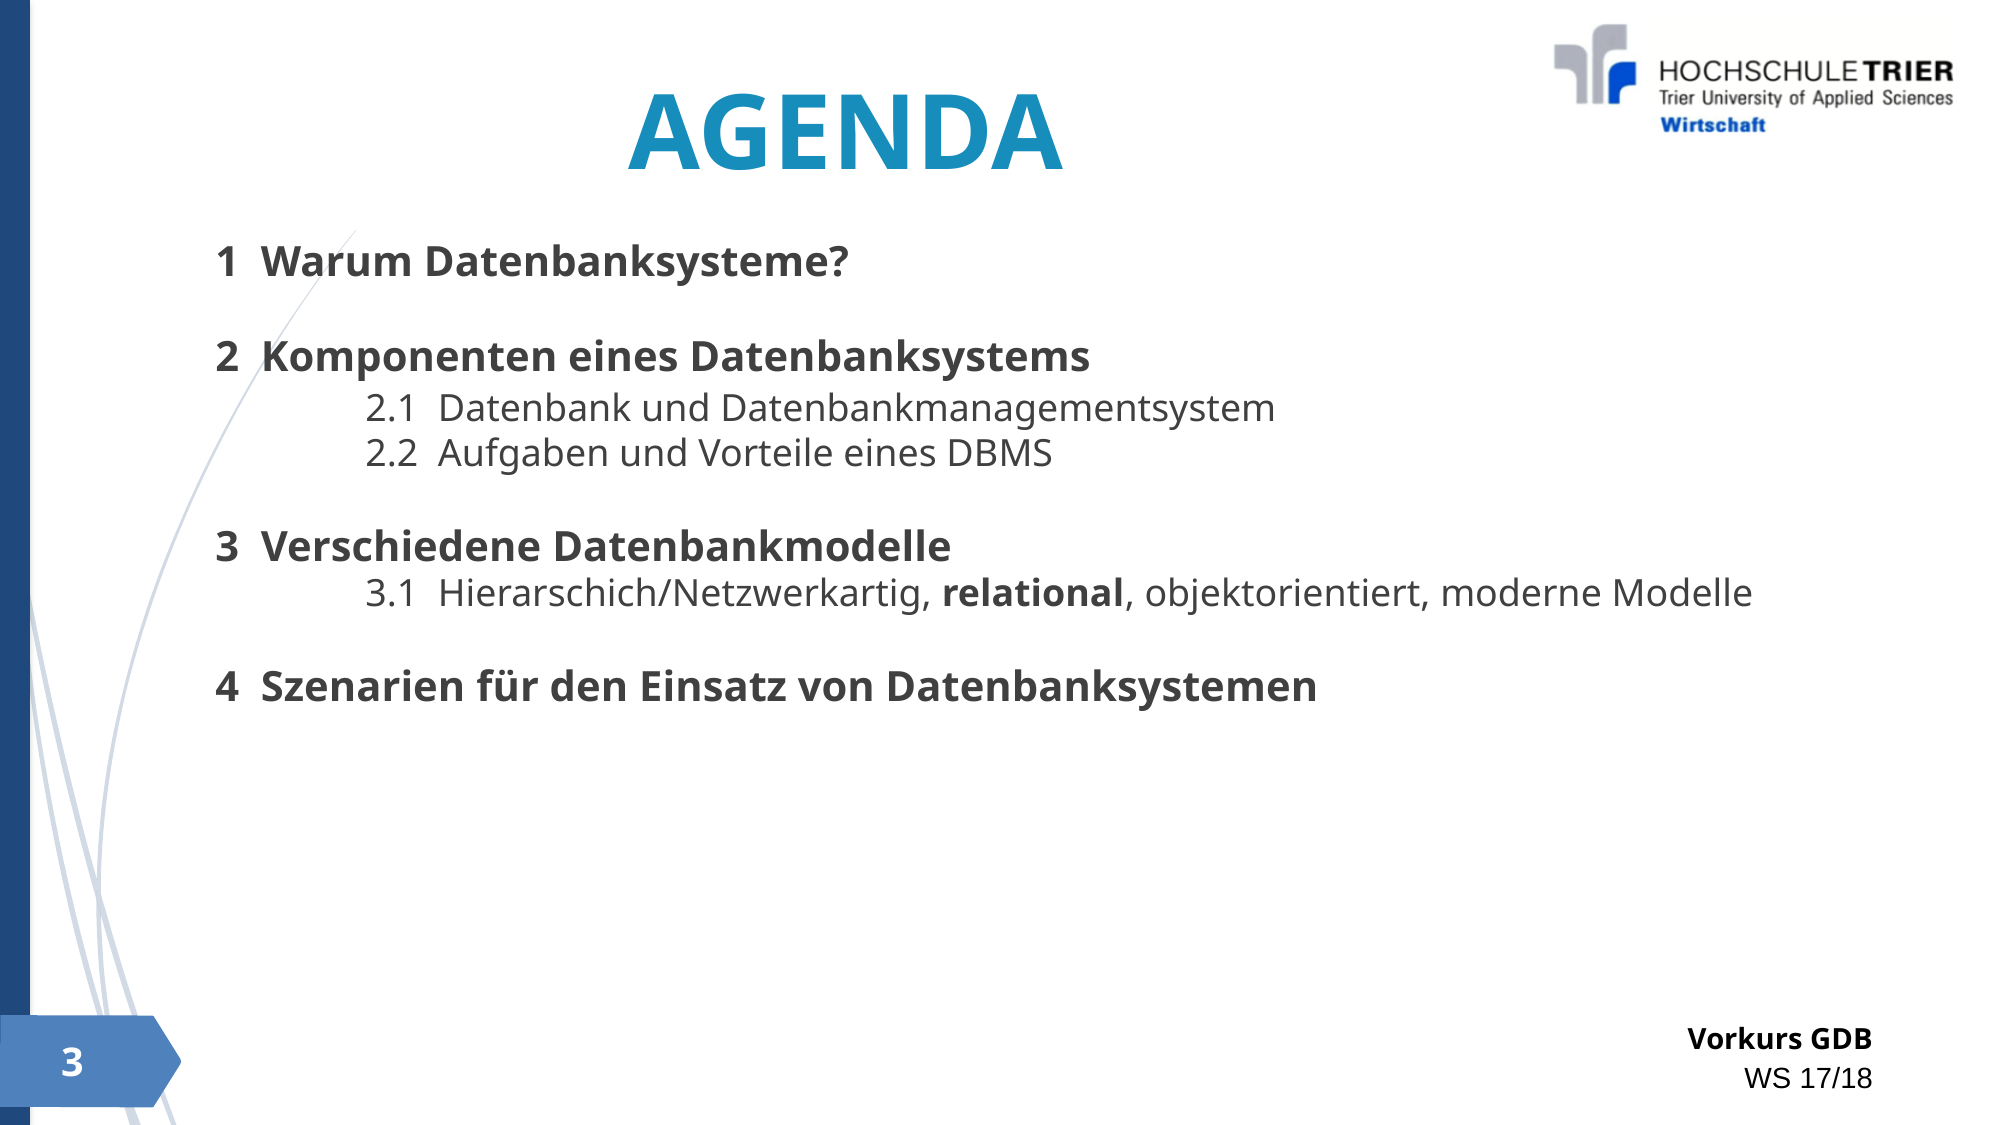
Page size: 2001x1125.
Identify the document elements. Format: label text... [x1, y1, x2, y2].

text_box AGENDA [185, 57, 1508, 180]
picture [1548, 13, 1966, 141]
text_box 1 Warum Datenbanksysteme? 2 Komponenten eines Datenbanksystems 2.1 Datenbank und Datenbankmanagementsystem 2.2 Aufgaben und Vorteile eines DBMS 3 Verschiedene Datenbankmodelle 3.1 Hierarschich/Netzwerkartig, relational, objektorientiert, moderne Modelle 4 Szenarien für den Einsatz von Datenbanksystemen [185, 226, 1946, 1101]
